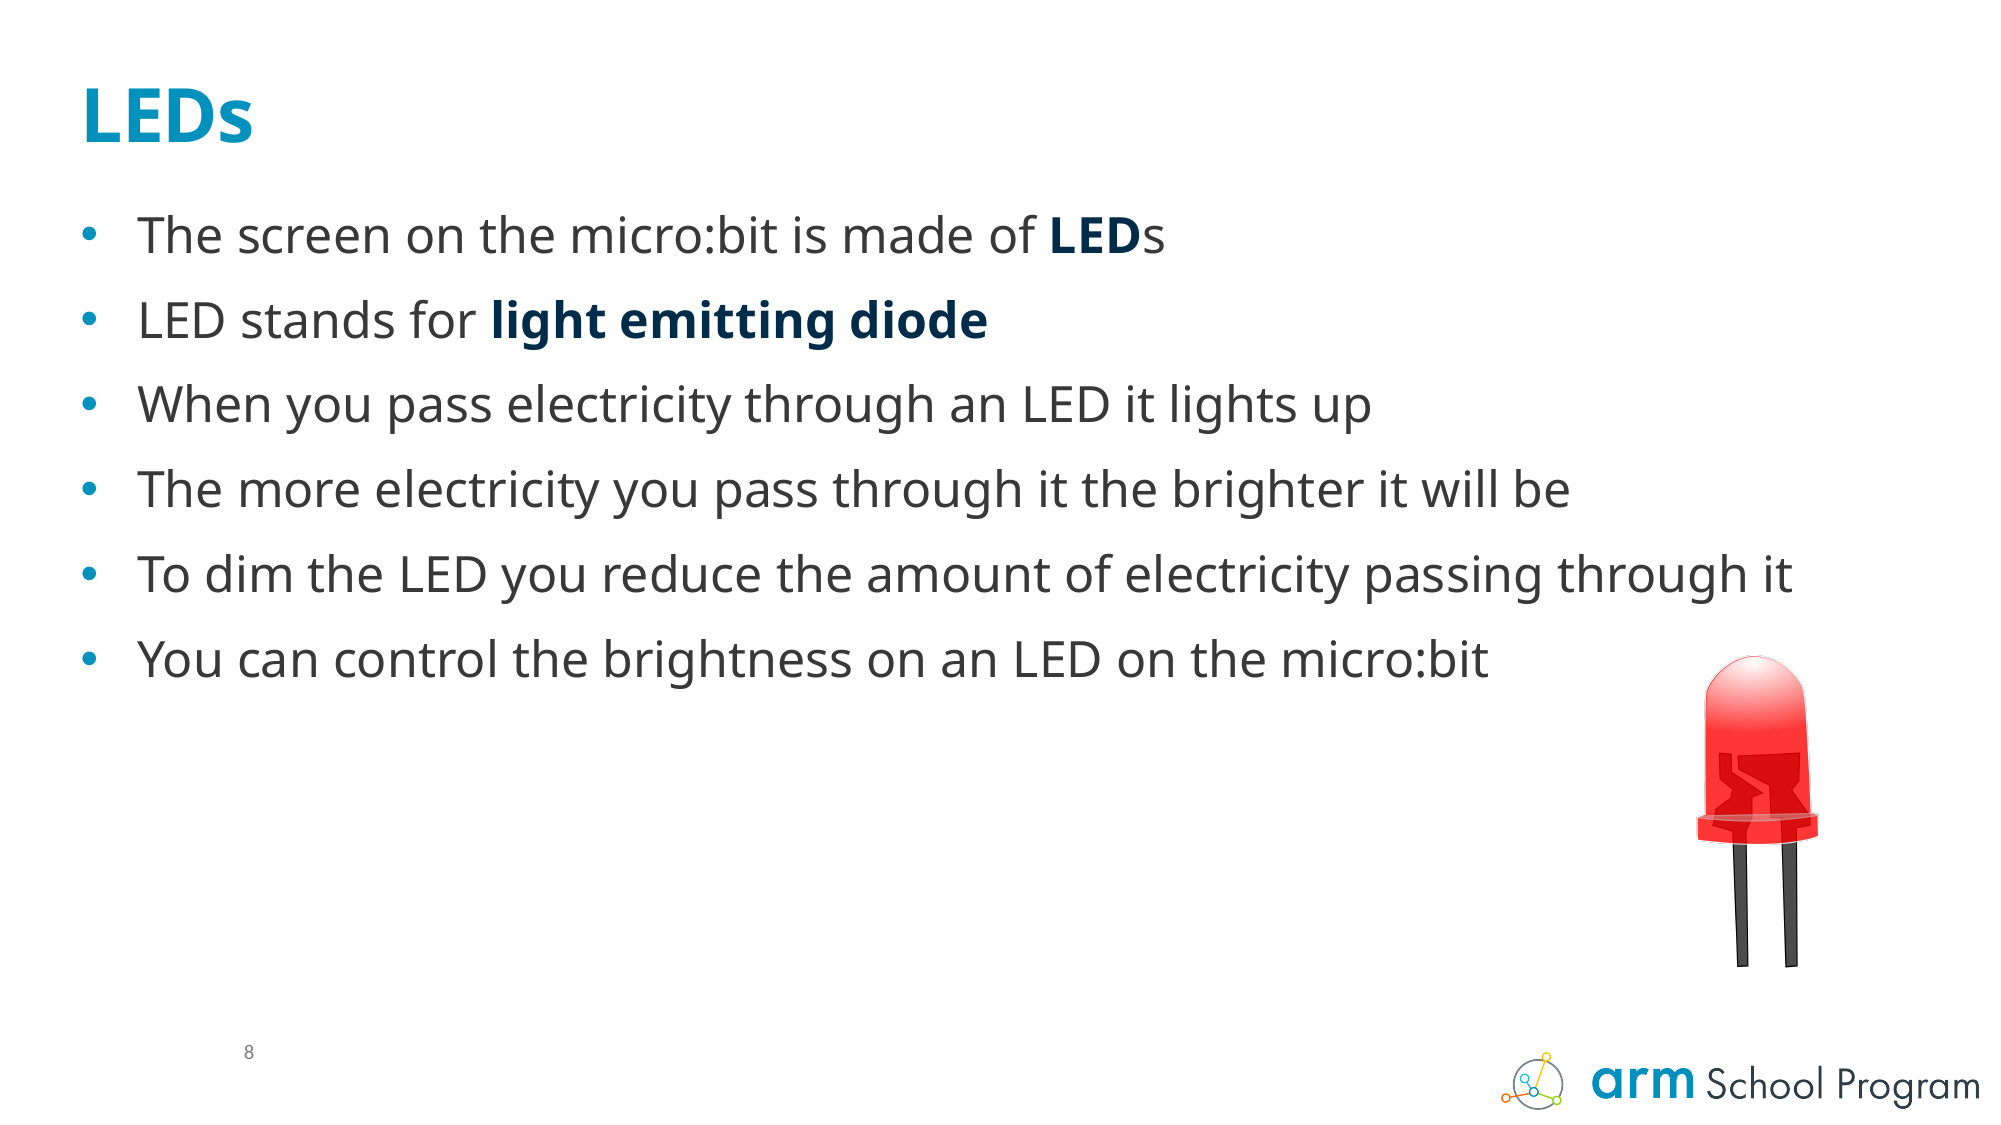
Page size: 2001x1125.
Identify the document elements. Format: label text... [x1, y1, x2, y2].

title LEDs [80, 48, 1915, 158]
list The screen on the micro:bit is made of LEDs LED stands for light emitting diode When you pass electricity through an LED it lights up The more electricity you pass through it the brighter it will be To dim the LED you reduce the amount of electricity passing through it You can control the brightness on an LED on the micro:bit [80, 203, 1915, 957]
picture [1501, 1052, 1979, 1110]
picture [1498, 625, 2000, 1003]
